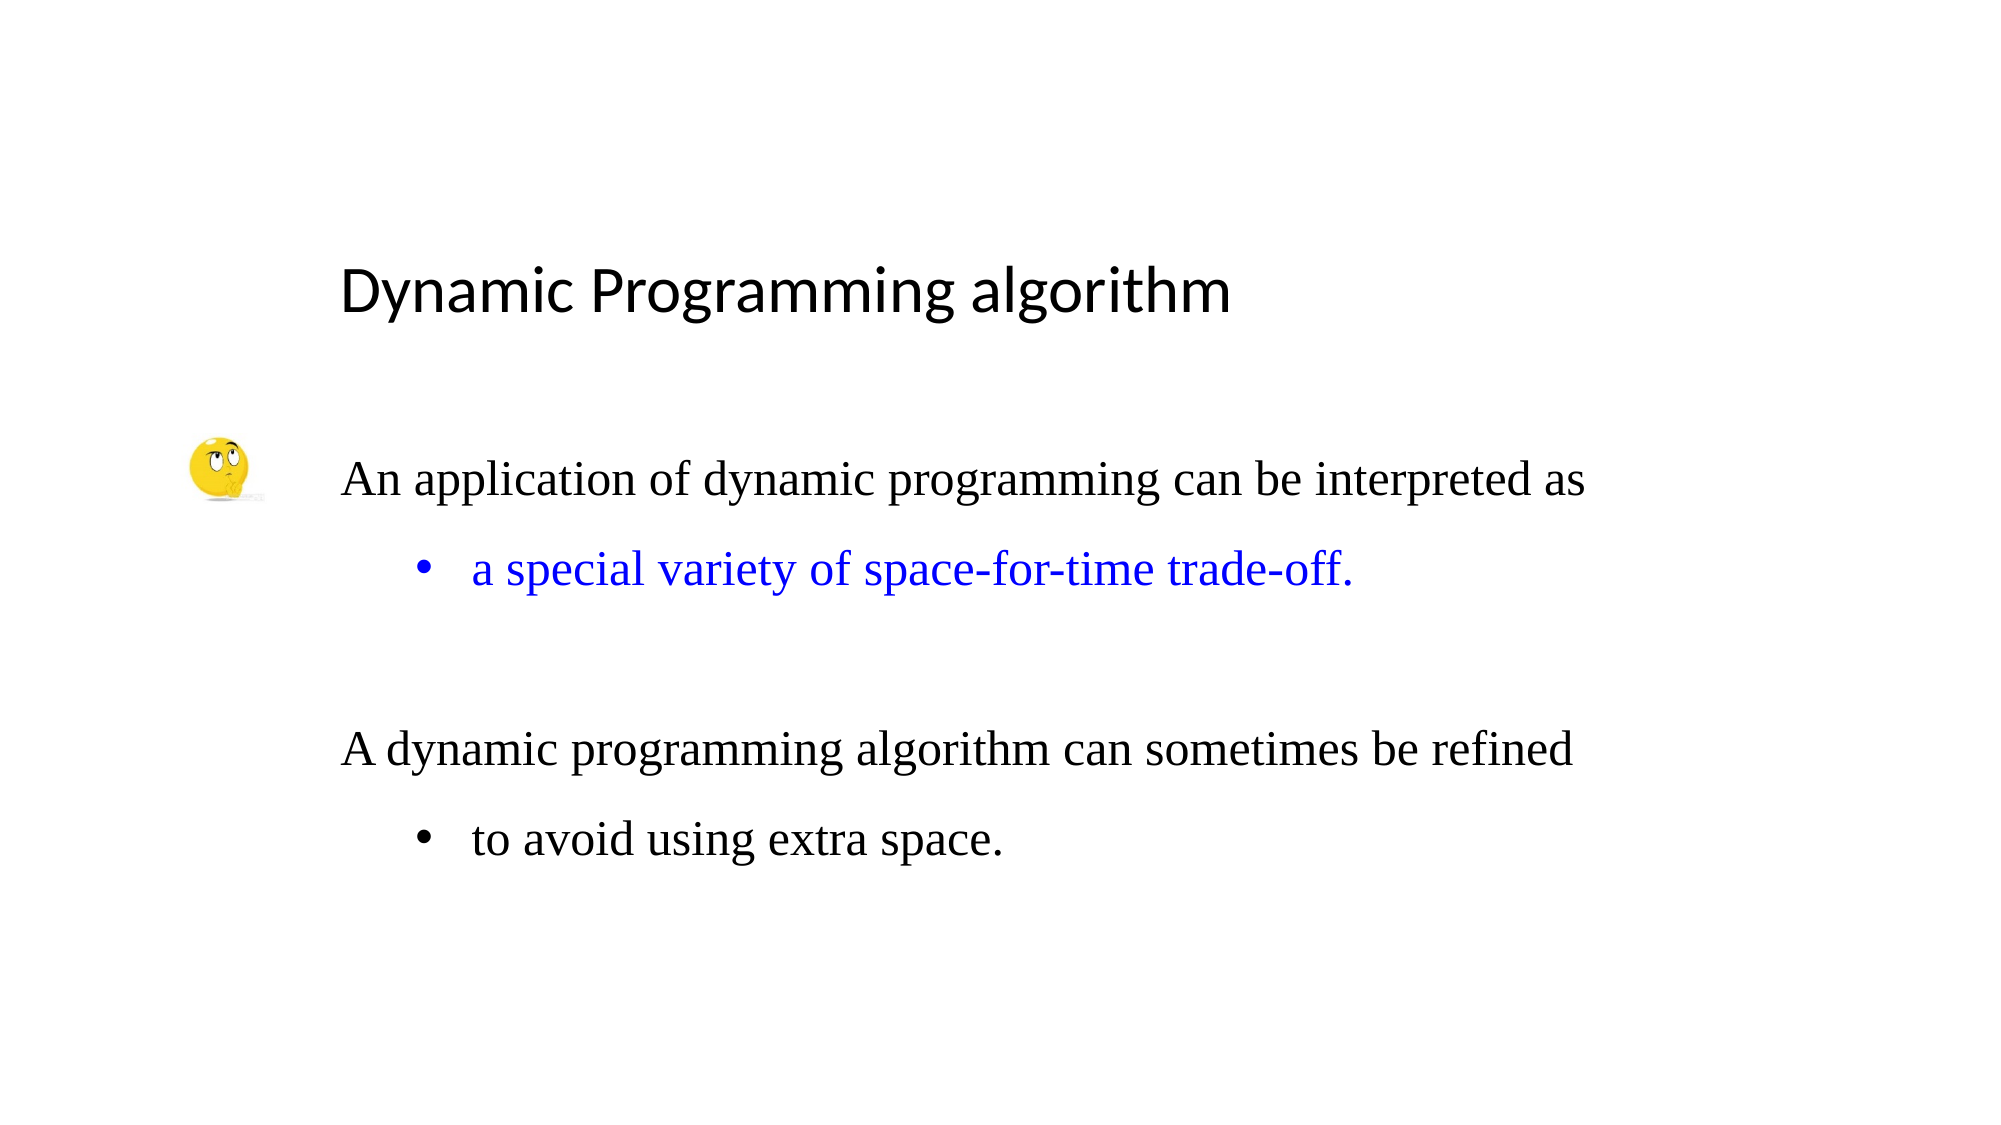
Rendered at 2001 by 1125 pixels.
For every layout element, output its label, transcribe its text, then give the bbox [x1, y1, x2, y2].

text_box Dynamic Programming algorithm An application of dynamic programming can be interpreted as a special variety of space-for-time trade-off. A dynamic programming algorithm can sometimes be refined to avoid using extra space. [325, 198, 1655, 874]
picture [170, 433, 267, 504]
